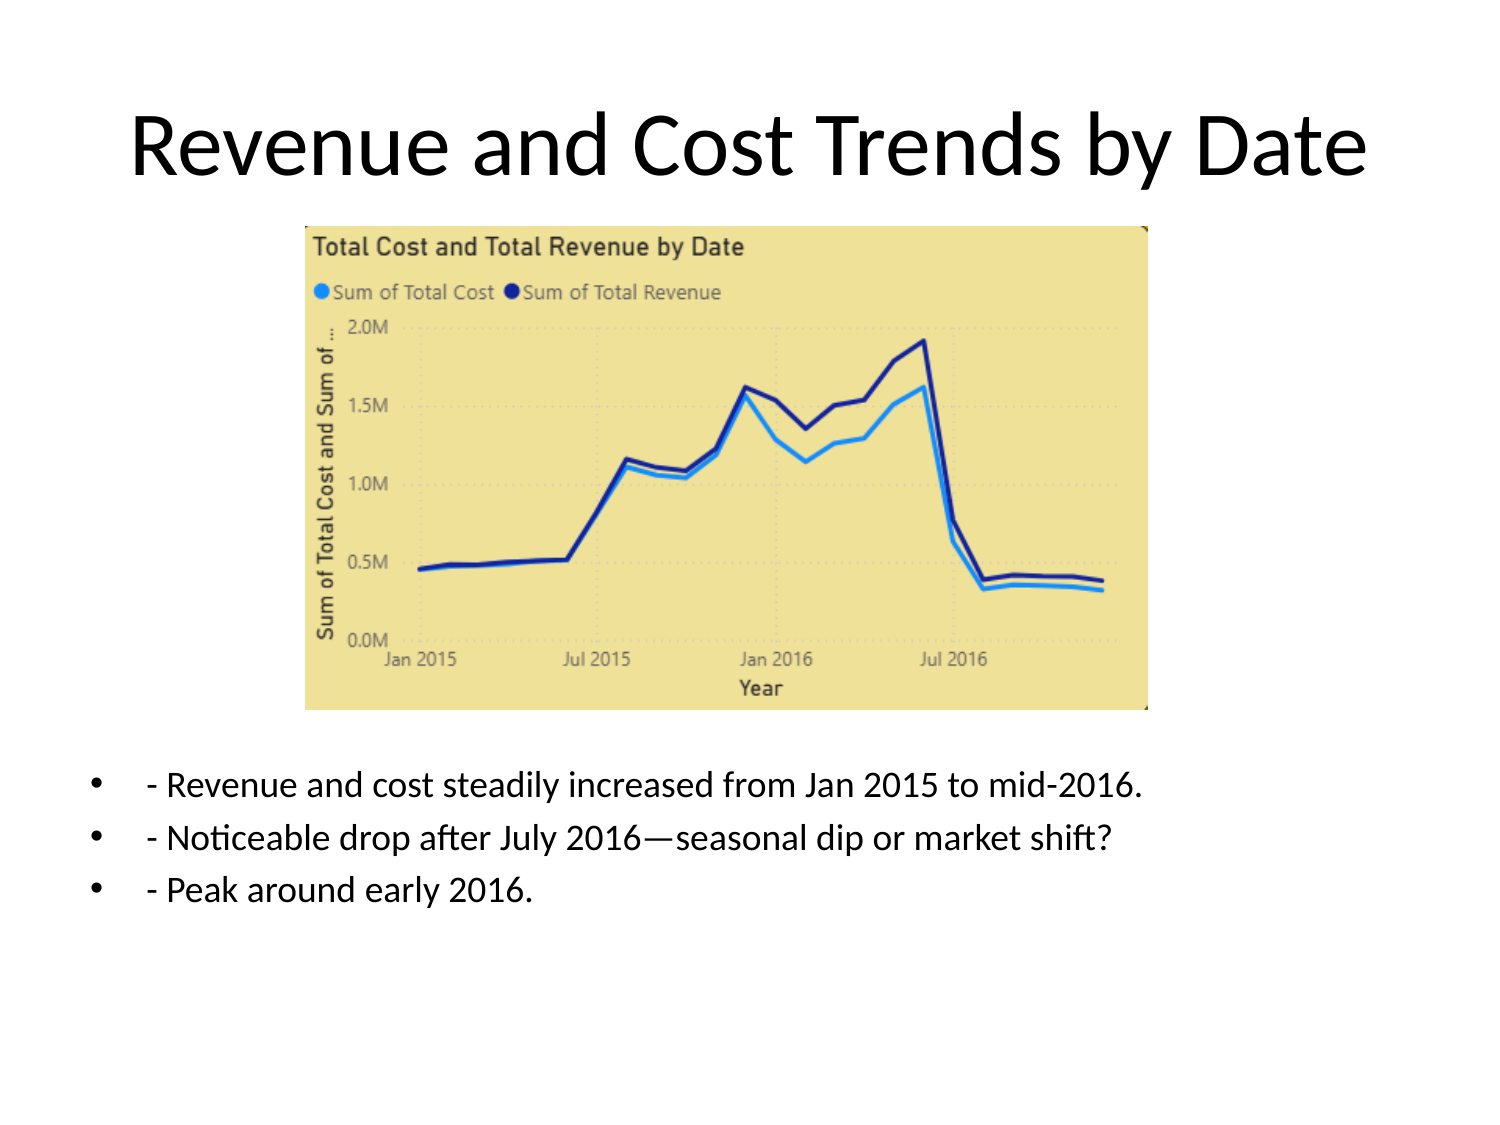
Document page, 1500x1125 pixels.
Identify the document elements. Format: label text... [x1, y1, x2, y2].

list - Revenue and cost steadily increased from Jan 2015 to mid-2016. - Noticeable drop after July 2016—seasonal dip or market shift? - Peak around early 2016. [75, 752, 1425, 1058]
title Revenue and Cost Trends by Date [75, 45, 1425, 233]
picture [305, 226, 1148, 711]
